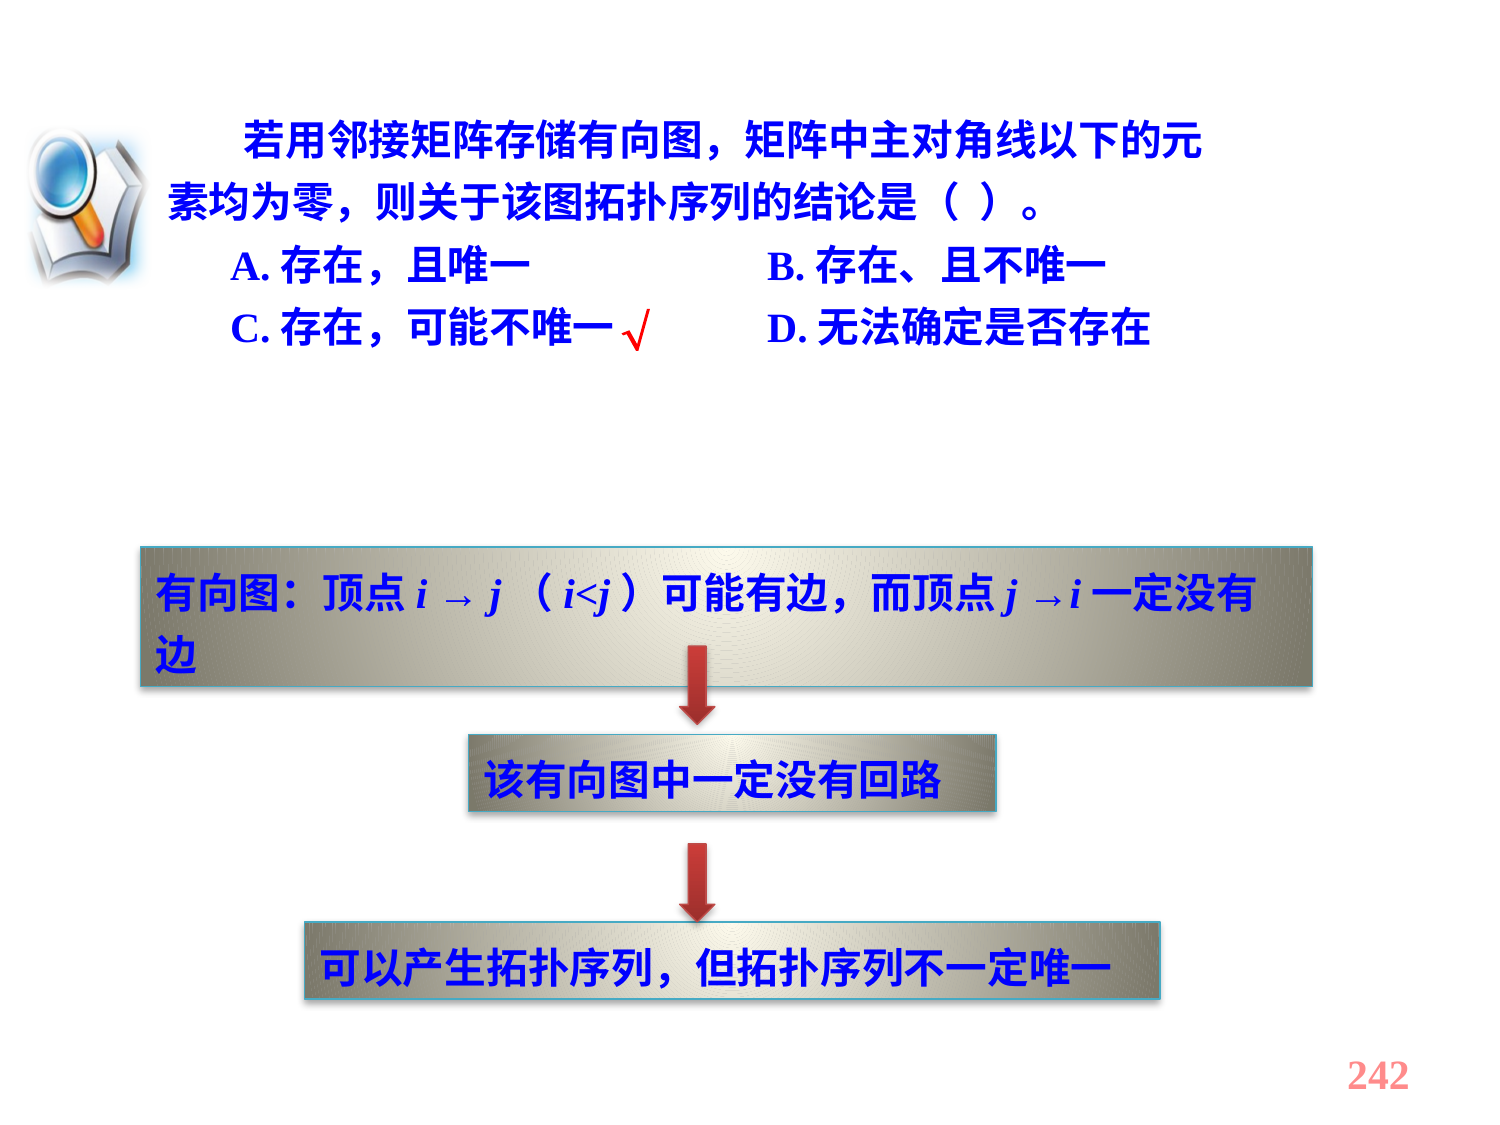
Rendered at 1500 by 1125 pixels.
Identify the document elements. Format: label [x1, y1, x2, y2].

slide_number [1074, 1042, 1425, 1103]
text_box [304, 843, 1161, 1001]
text_box [140, 546, 1313, 813]
picture [23, 124, 153, 291]
text_box [152, 93, 1231, 368]
